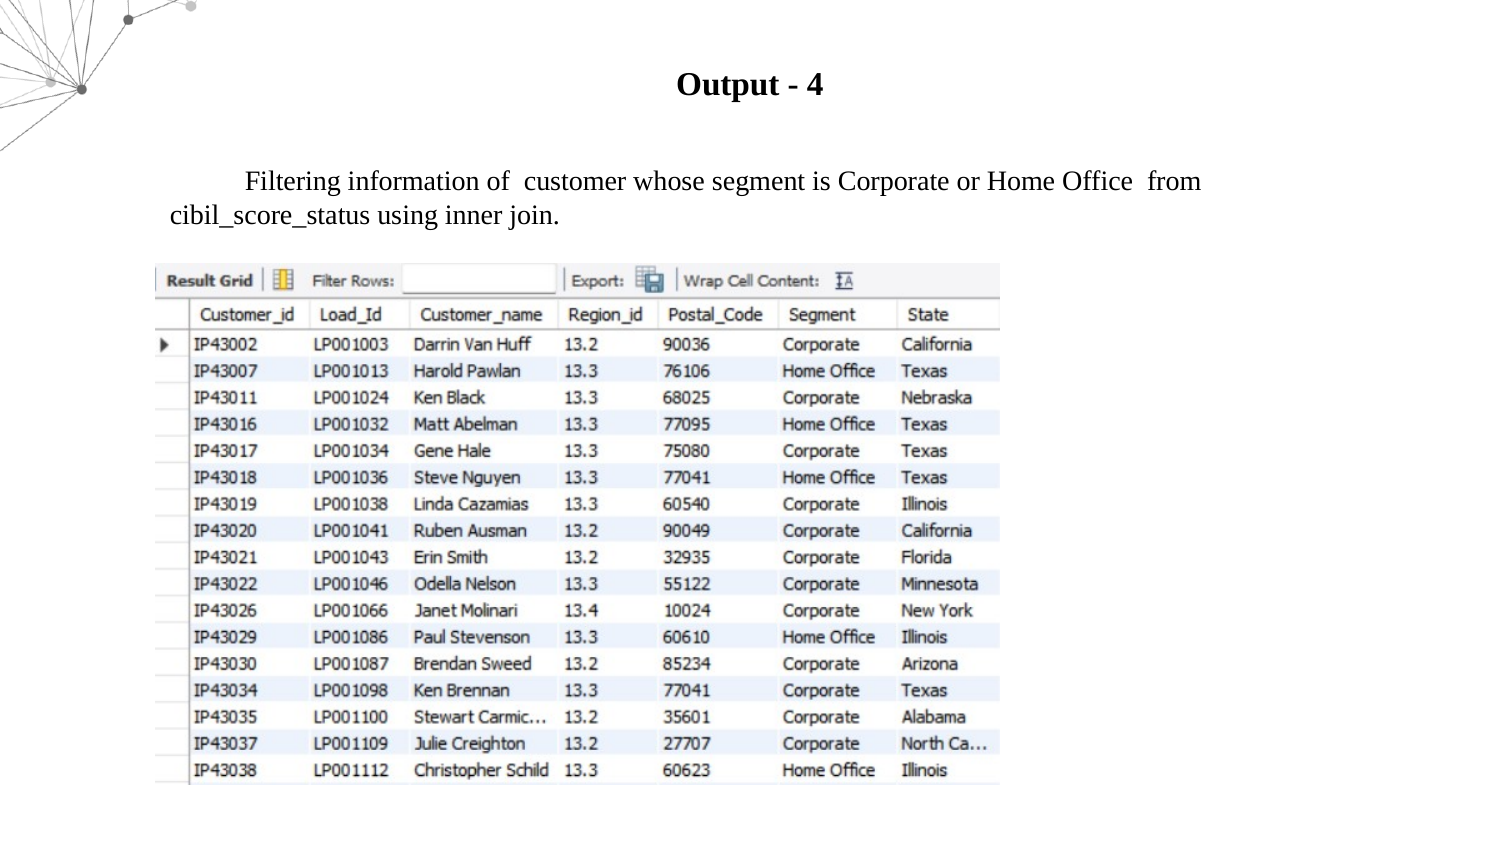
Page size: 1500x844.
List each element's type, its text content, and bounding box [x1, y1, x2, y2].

text_box Output - 4 [500, 54, 1000, 109]
text_box Filtering information of customer whose segment is Corporate or Home Office from cibil_score_status using inner join. [154, 155, 1223, 238]
picture [0, 0, 1500, 844]
